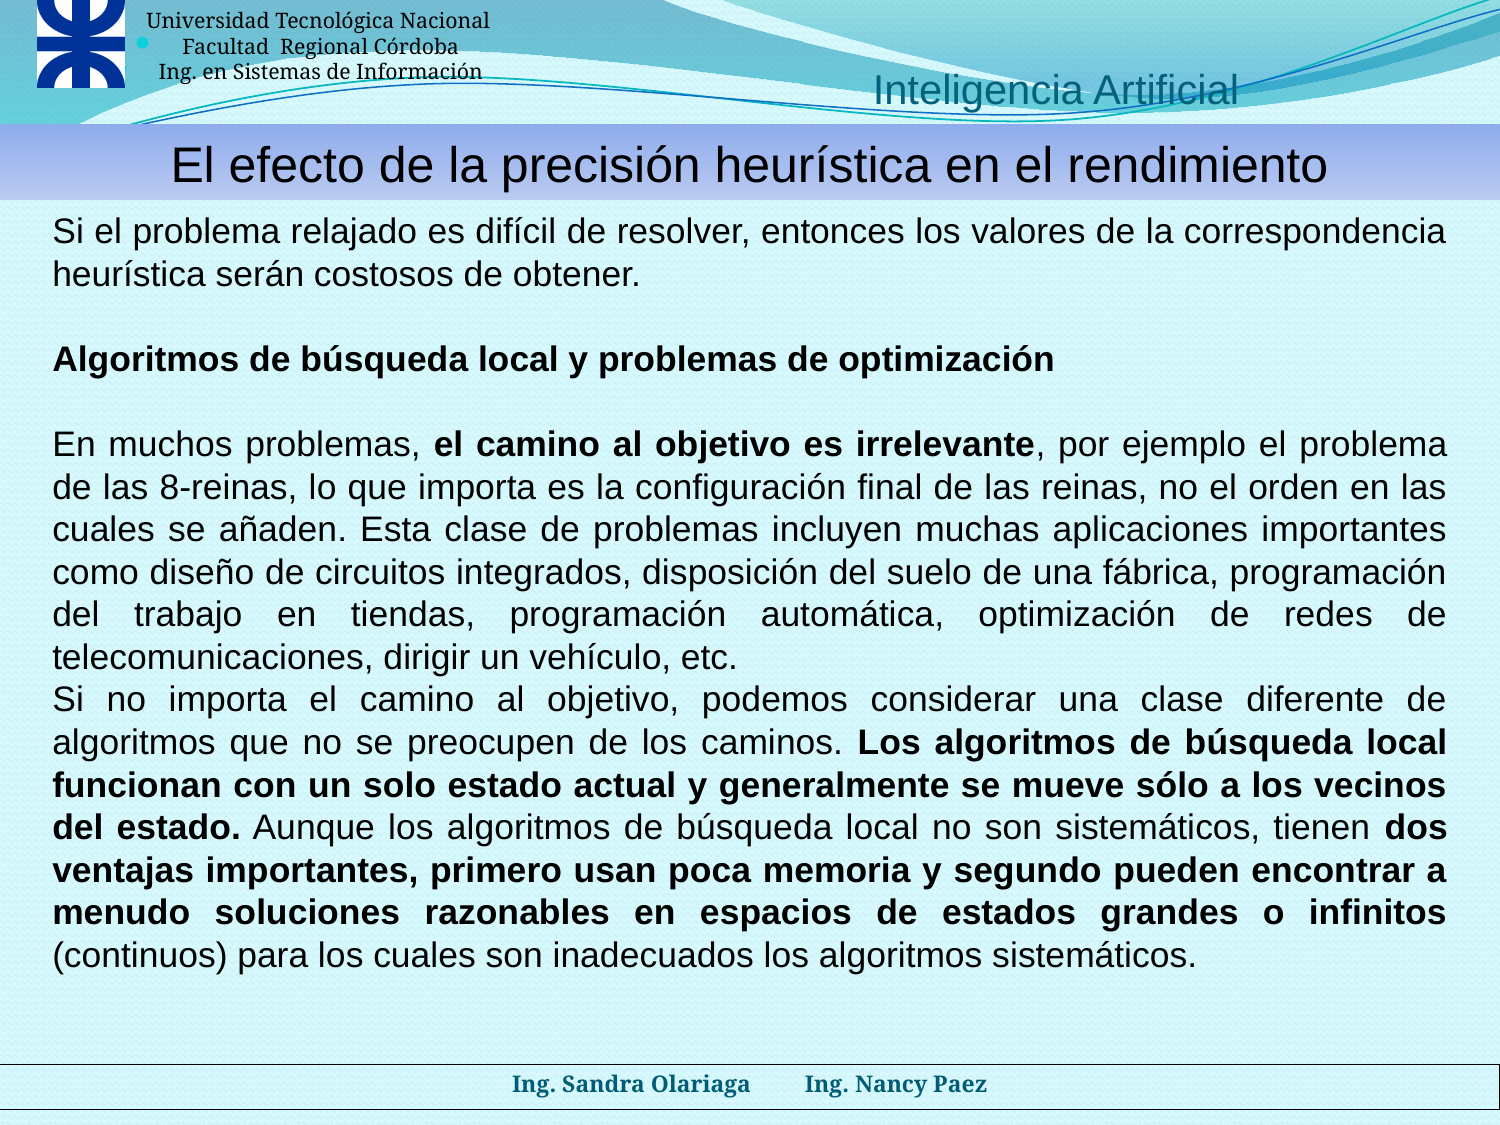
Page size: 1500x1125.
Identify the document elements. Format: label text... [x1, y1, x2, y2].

title Inteligencia Artificial [687, 37, 1425, 113]
footer Ing. Sandra Olariaga Ing. Nancy Paez [0, 988, 1500, 1125]
text_box Universidad Tecnológica Nacional Facultad Regional Córdoba Ing. en Sistemas de Información [87, 0, 513, 113]
picture [37, 0, 126, 88]
list Si el problema relajado es difícil de resolver, entonces los valores de la correspondencia heurística serán costosos de obtener. Algoritmos de búsqueda local y problemas de optimización En muchos problemas, el camino al objetivo es irrelevante, por ejemplo el problema de las 8-reinas, lo que importa es la configuración final de las reinas, no el orden en las cuales se añaden. Esta clase de problemas incluyen muchas aplicaciones importantes como diseño de circuitos integrados, disposición del suelo de una fábrica, programación del trabajo en tiendas, programación automática, optimización de redes de telecomunicaciones, dirigir un vehículo, etc. Si no importa el camino al objetivo, podemos considerar una clase diferente de algoritmos que no se preocupen de los caminos. Los algoritmos de búsqueda local funcionan con un solo estado actual y generalmente se mueve sólo a los vecinos del estado. Aunque los algoritmos de búsqueda local no son sistemáticos, tienen dos ventajas importantes, primero usan poca memoria y segundo pueden encontrar a menudo soluciones razonables en espacios de estados grandes o infinitos (continuos) para los cuales son inadecuados los algoritmos sistemáticos. [37, 200, 1463, 988]
text_box El efecto de la precisión heurística en el rendimiento [0, 124, 1500, 200]
text_box [875, 0, 1500, 124]
